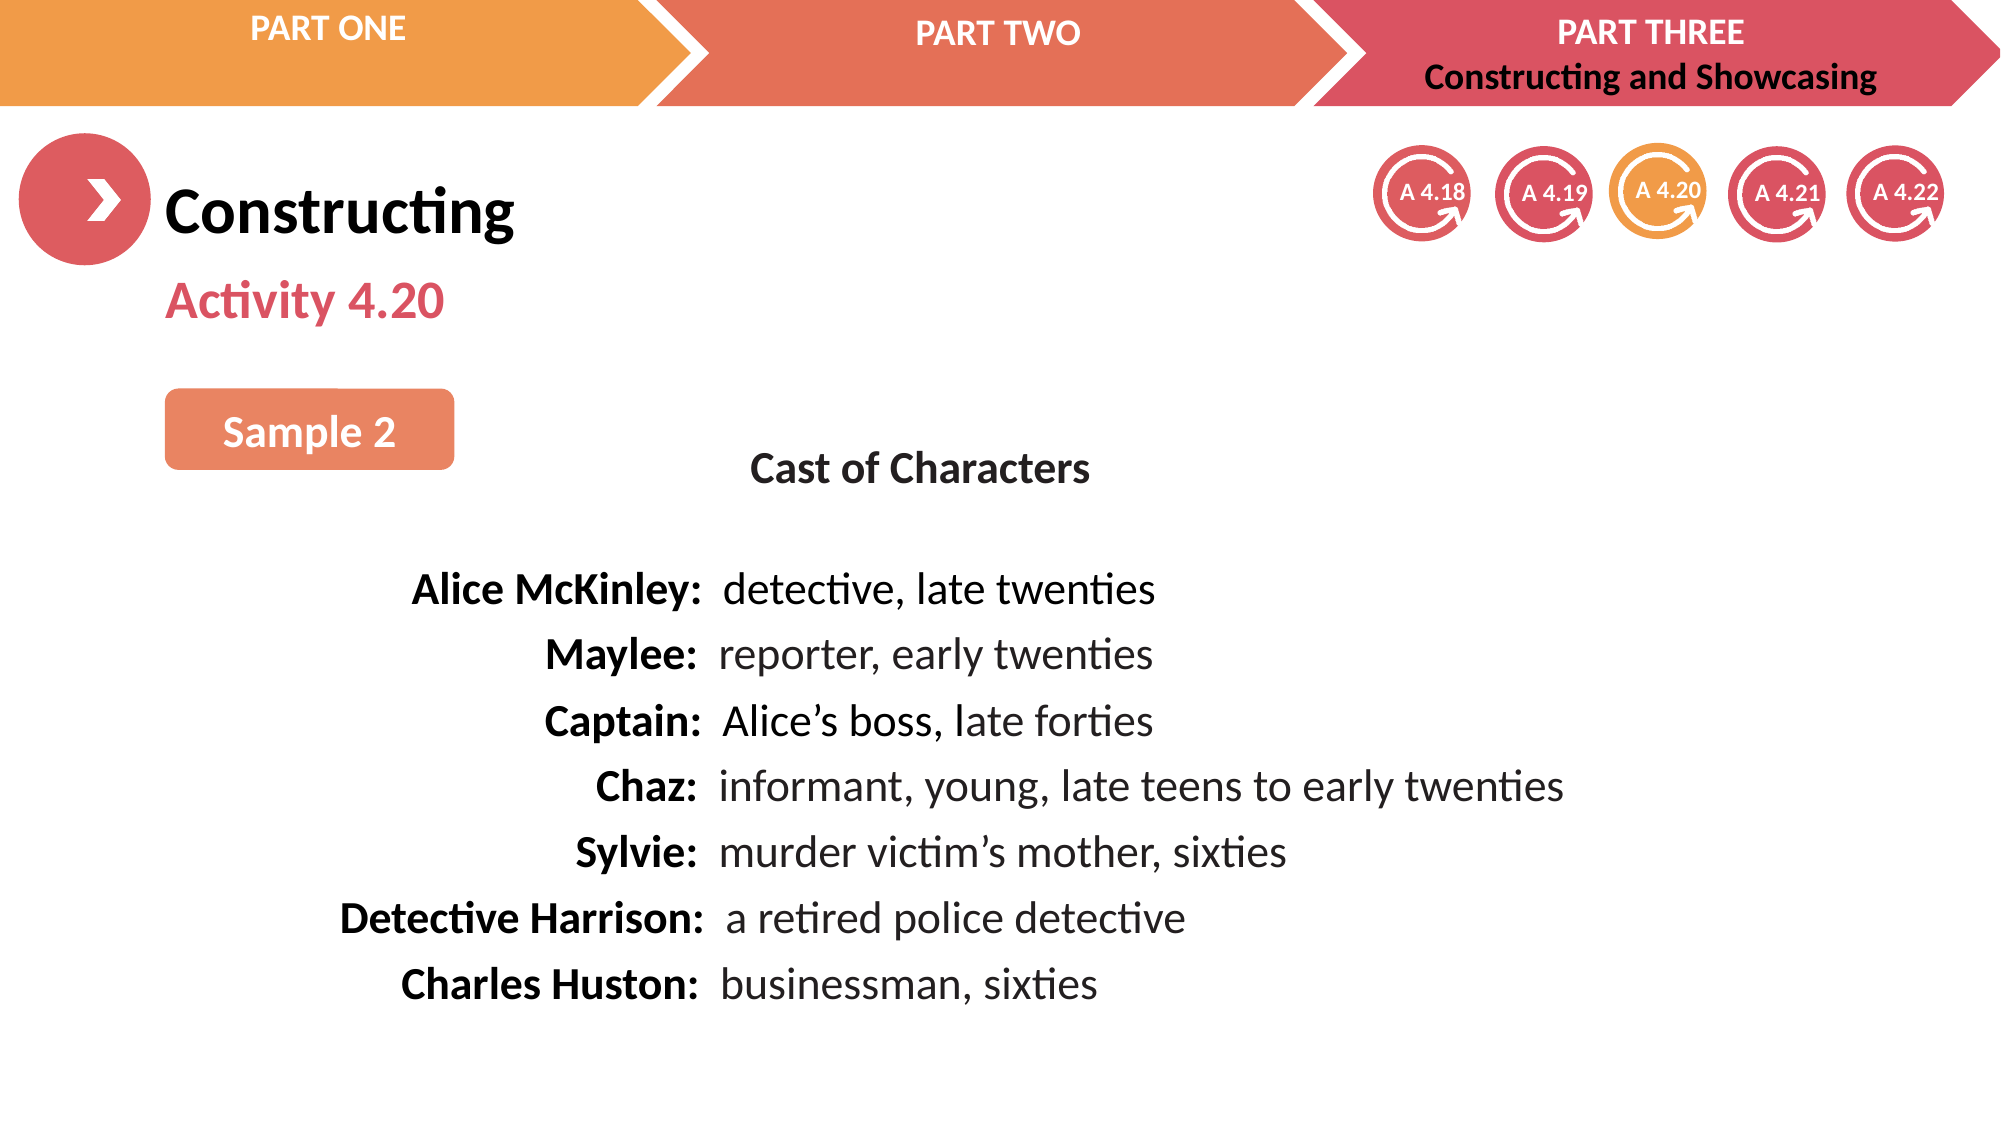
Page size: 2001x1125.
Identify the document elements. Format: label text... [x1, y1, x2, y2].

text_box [1372, 145, 1505, 242]
text_box Activity 4.20 [150, 257, 1938, 338]
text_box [1495, 146, 1627, 243]
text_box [1846, 145, 1978, 242]
text_box Cast of Characters Alice McKinley: detective, late twenties Maylee: reporter, early twenties Captain: Alice’s boss, late forties Chaz: informant, young, late teens to early twenties Sylvie: murder victim’s mother, sixties Detective Harrison: a retired police detective Charles Huston: businessman, sixties [150, 429, 1691, 1017]
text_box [1608, 142, 1741, 240]
text_box Sample 2 [163, 387, 456, 471]
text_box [1727, 146, 1860, 243]
